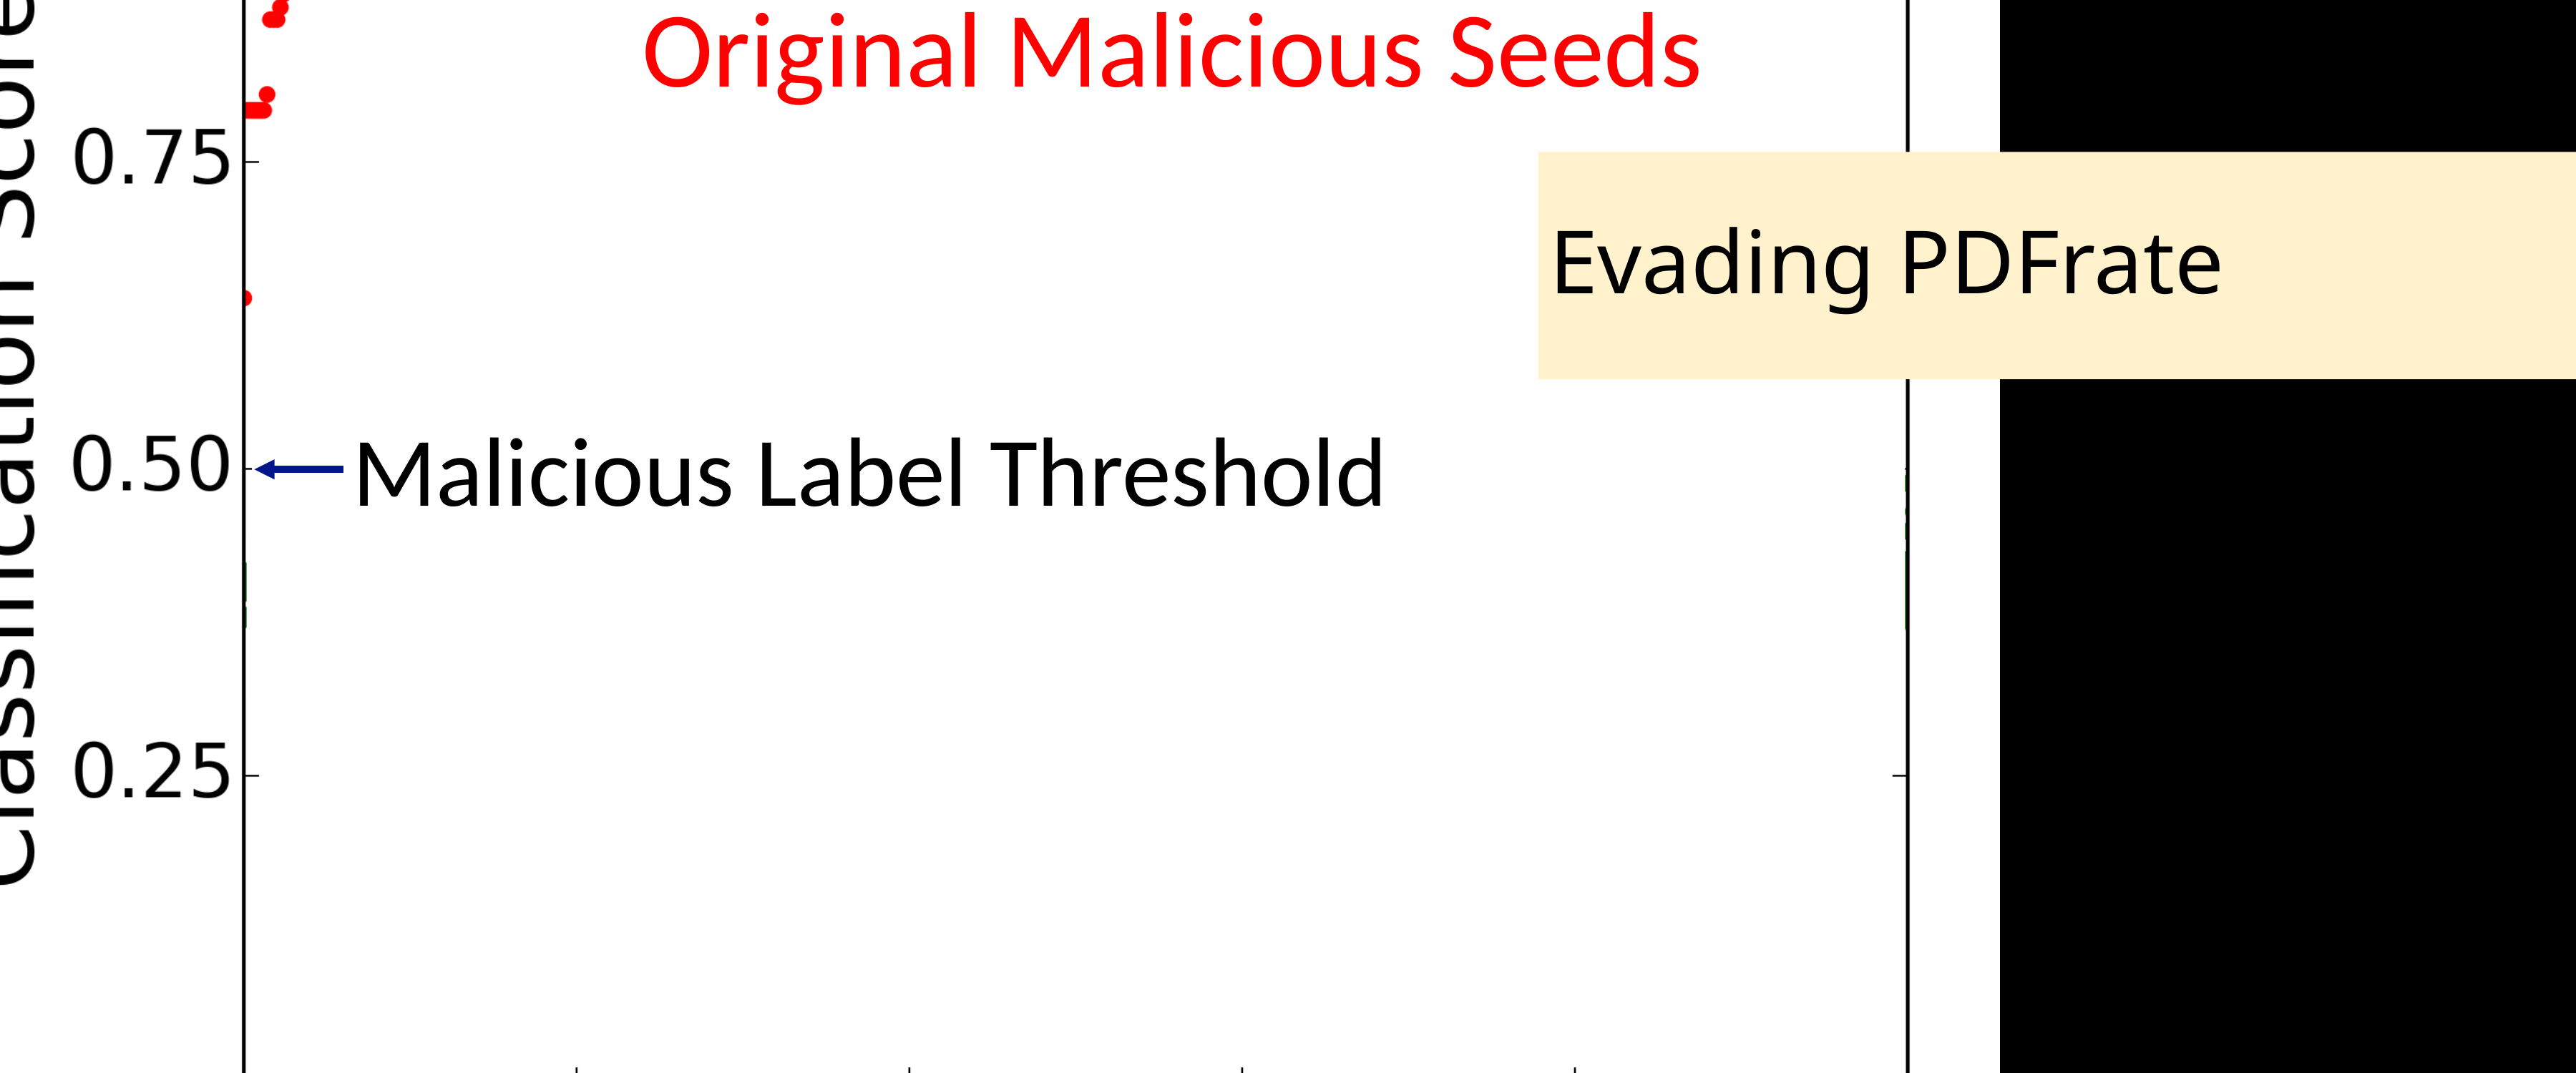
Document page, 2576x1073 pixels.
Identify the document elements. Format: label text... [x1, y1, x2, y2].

title Evading PDFrate [2000, 152, 2576, 380]
picture [0, 0, 2000, 1073]
